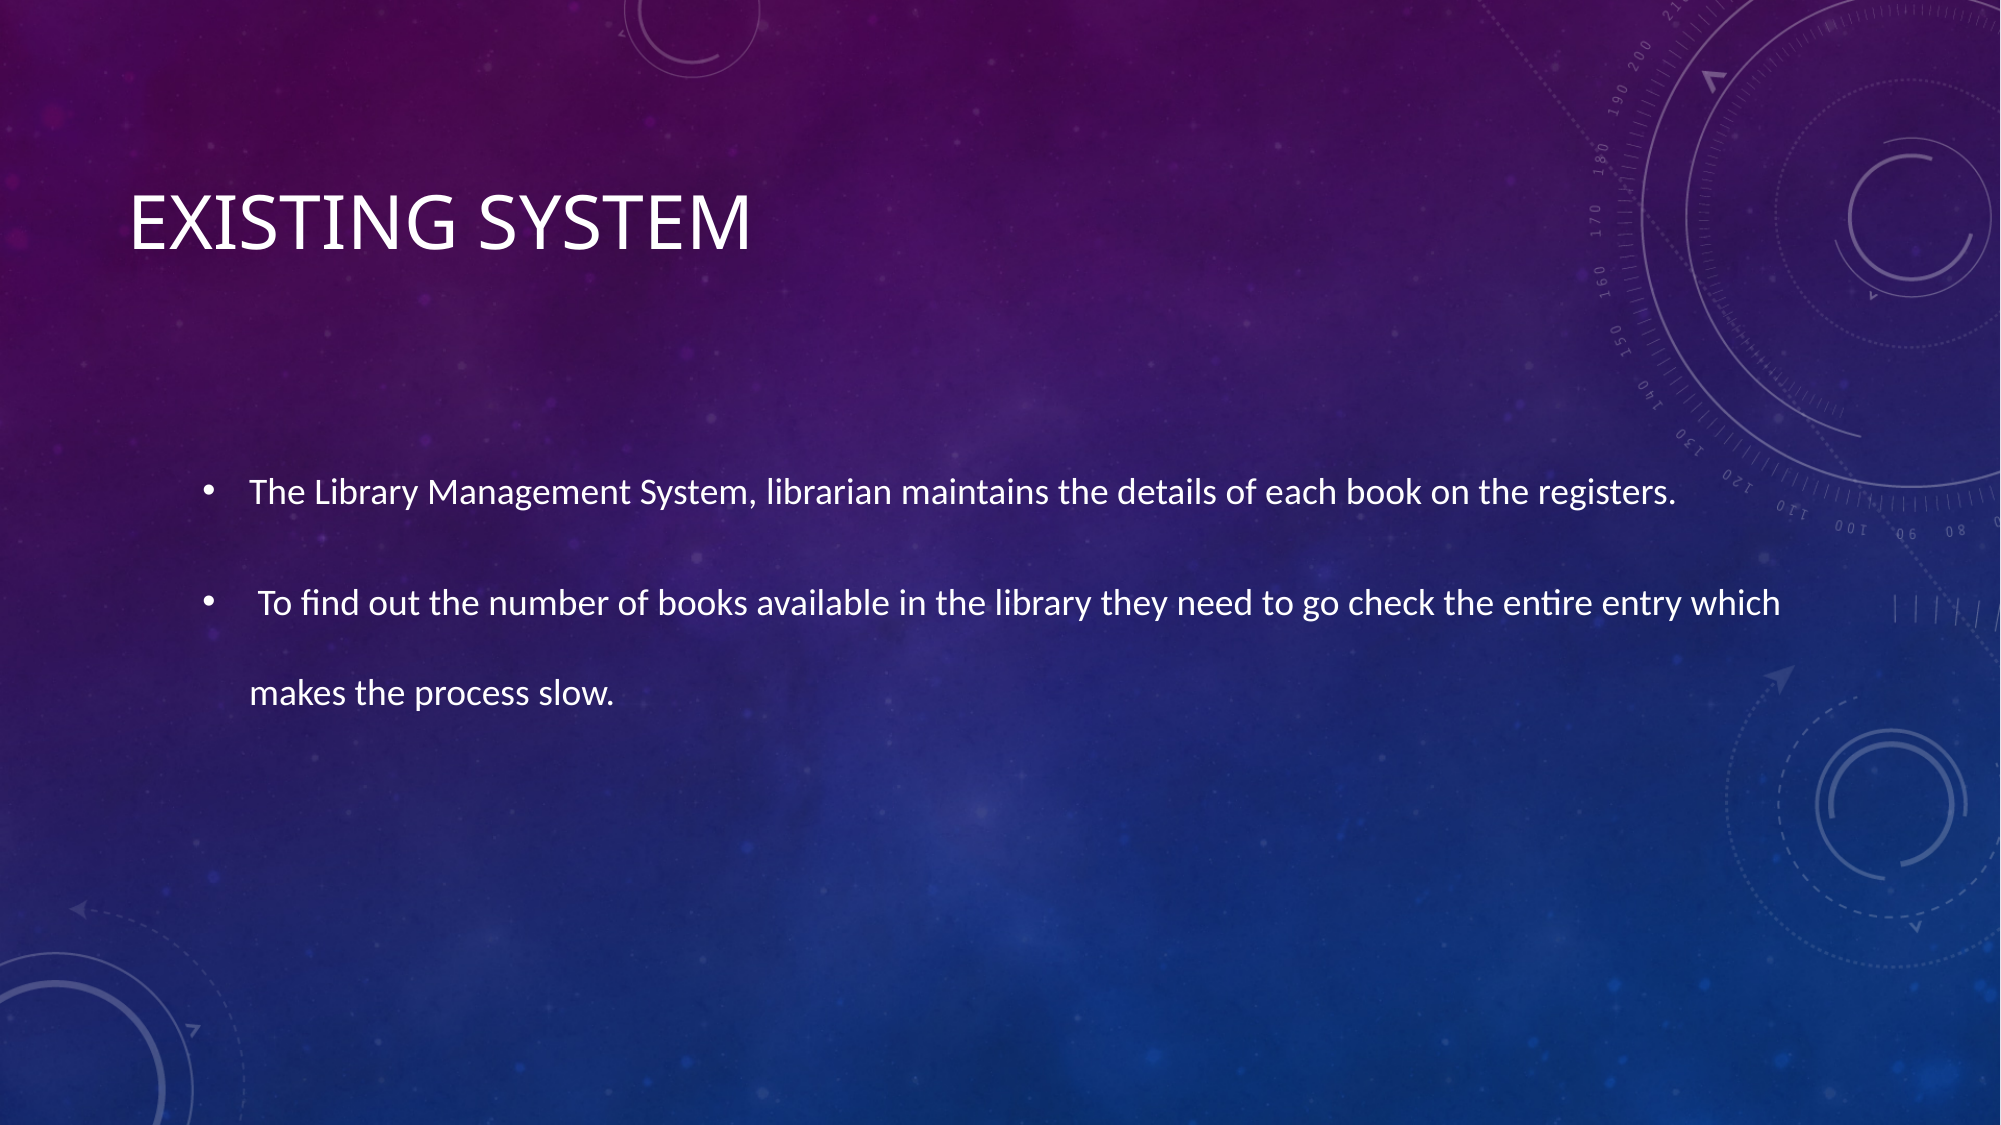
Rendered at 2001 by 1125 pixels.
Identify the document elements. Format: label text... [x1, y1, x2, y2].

title Existing system [112, 99, 1775, 339]
list The Library Management System, librarian maintains the details of each book on the registers. To find out the number of books available in the library they need to go check the entire entry which makes the process slow. [187, 343, 1813, 925]
picture [0, 0, 2001, 1125]
